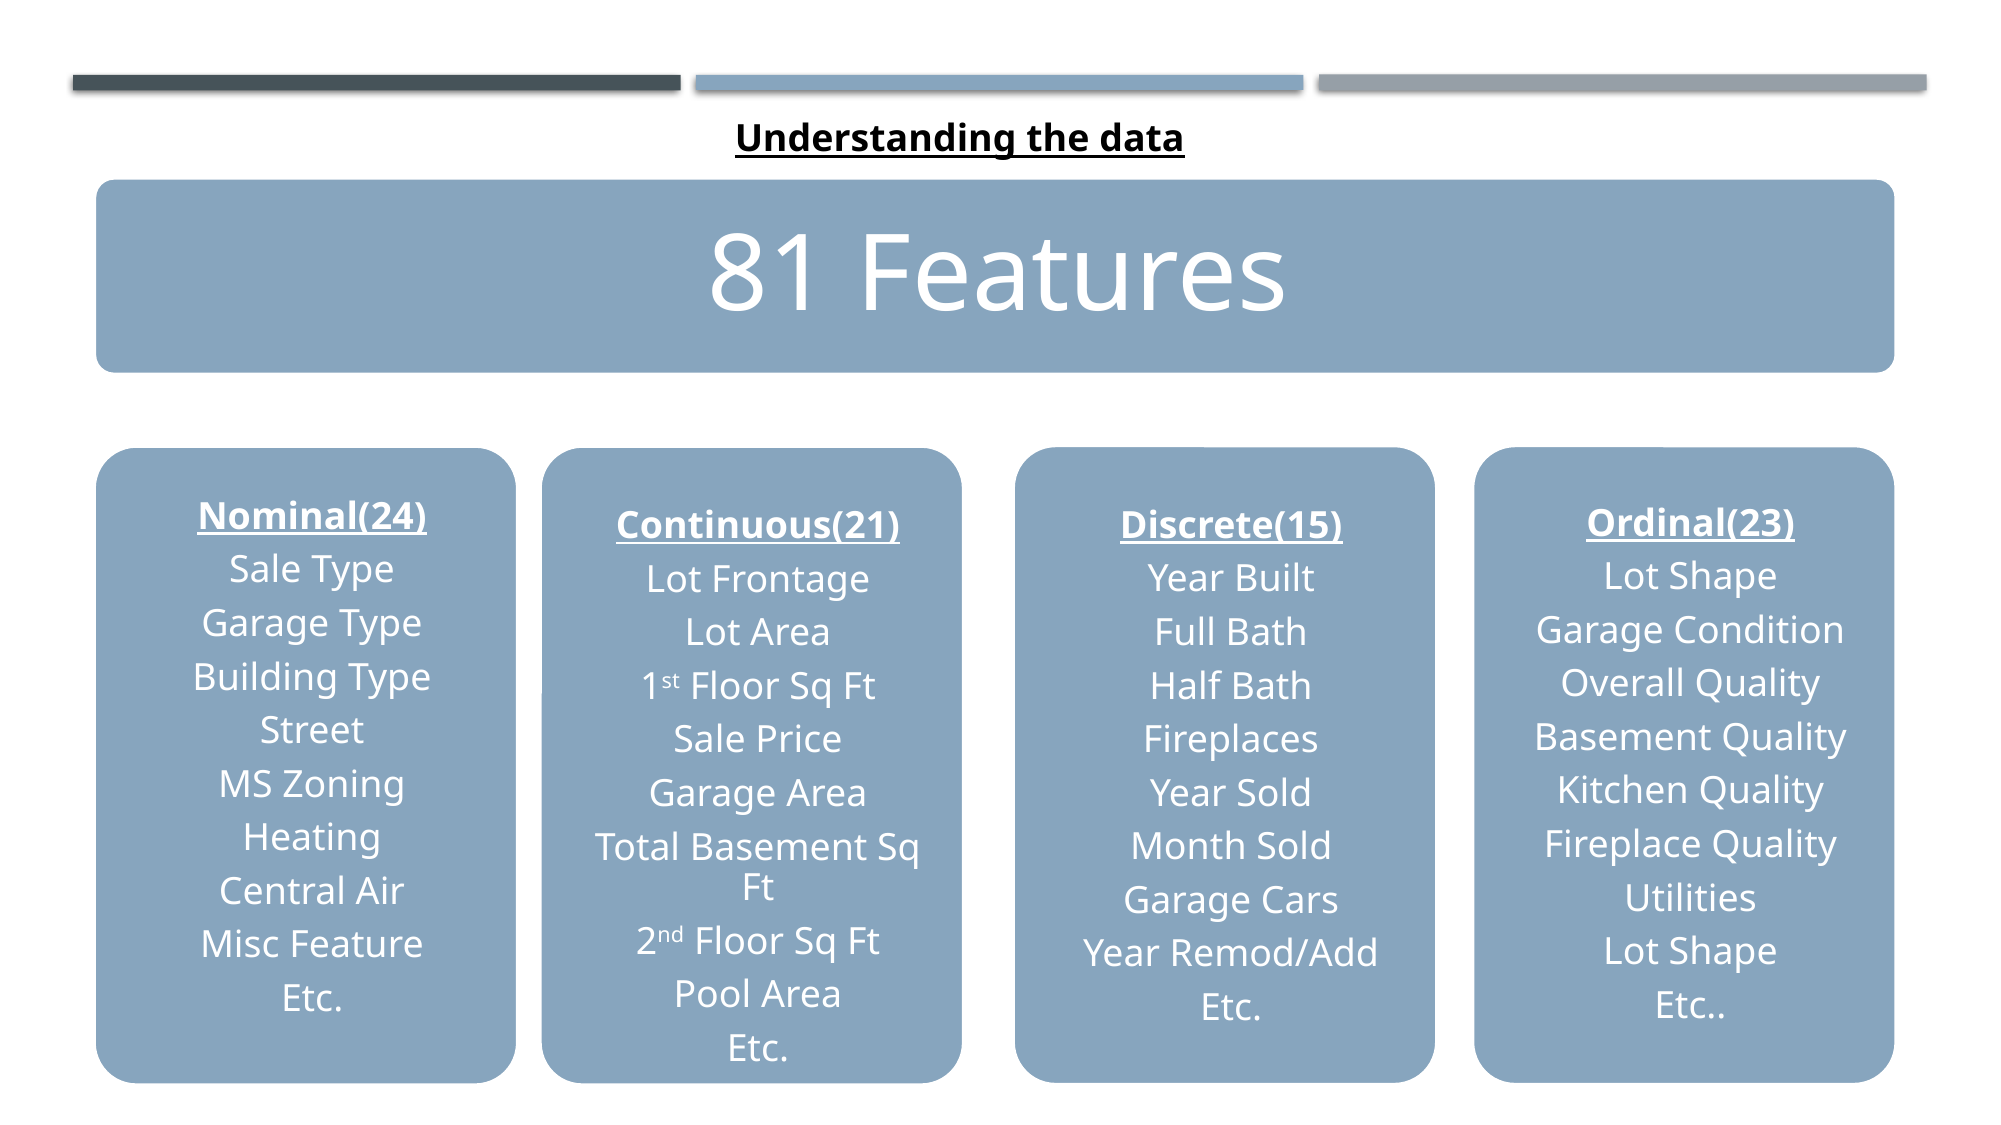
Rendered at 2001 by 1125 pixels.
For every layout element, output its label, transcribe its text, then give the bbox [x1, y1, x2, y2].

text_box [93, 176, 1898, 1086]
text_box Understanding the data [719, 106, 1443, 167]
